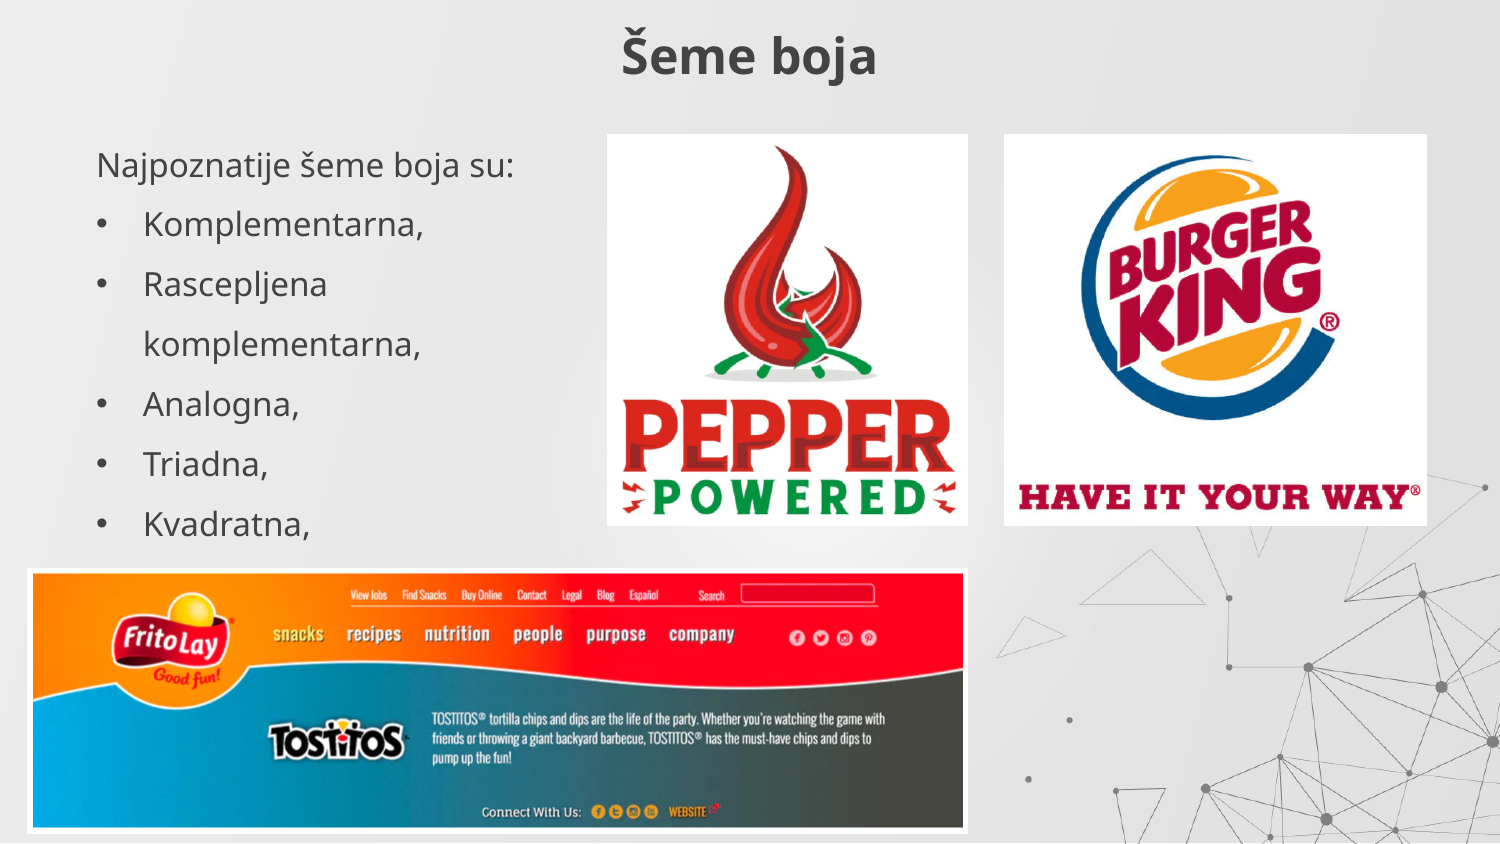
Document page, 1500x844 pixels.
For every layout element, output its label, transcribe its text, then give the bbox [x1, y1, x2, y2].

picture [0, 0, 1500, 844]
title Šeme boja [322, 9, 1178, 165]
list Najpoznatije šeme boja su: Komplementarna, Rascepljena komplementarna, Analogna, Triadna, Kvadratna, Monohromatska. [43, 108, 586, 566]
